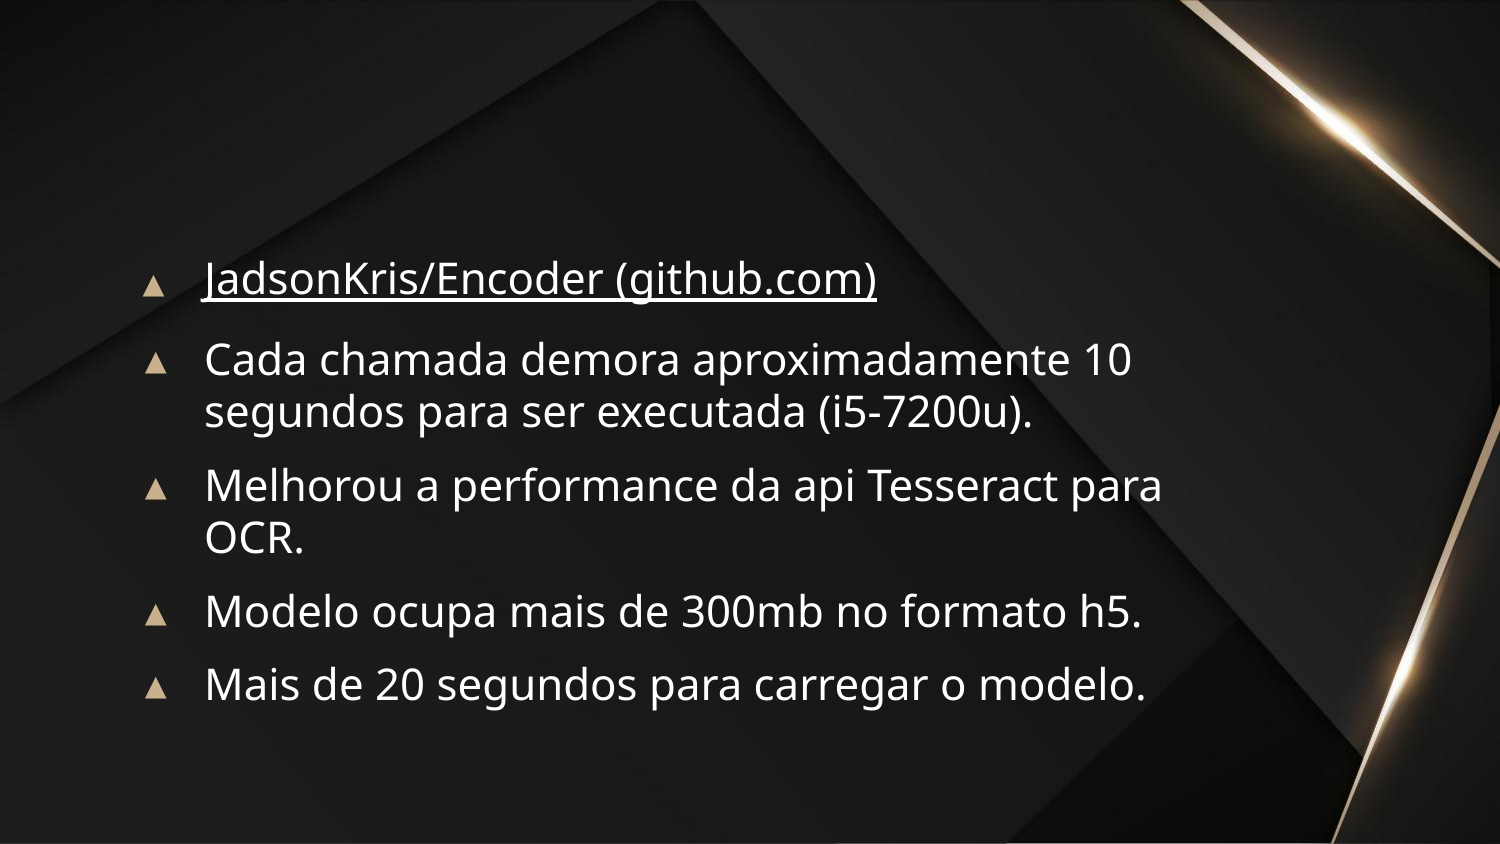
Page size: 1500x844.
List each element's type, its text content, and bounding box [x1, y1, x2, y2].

subtitle JadsonKris/Encoder (github.com) Cada chamada demora aproximadamente 10 segundos para ser executada (i5-7200u). Melhorou a performance da api Tesseract para OCR. Modelo ocupa mais de 300mb no formato h5. Mais de 20 segundos para carregar o modelo. [114, 236, 1233, 666]
picture [0, 0, 1500, 844]
